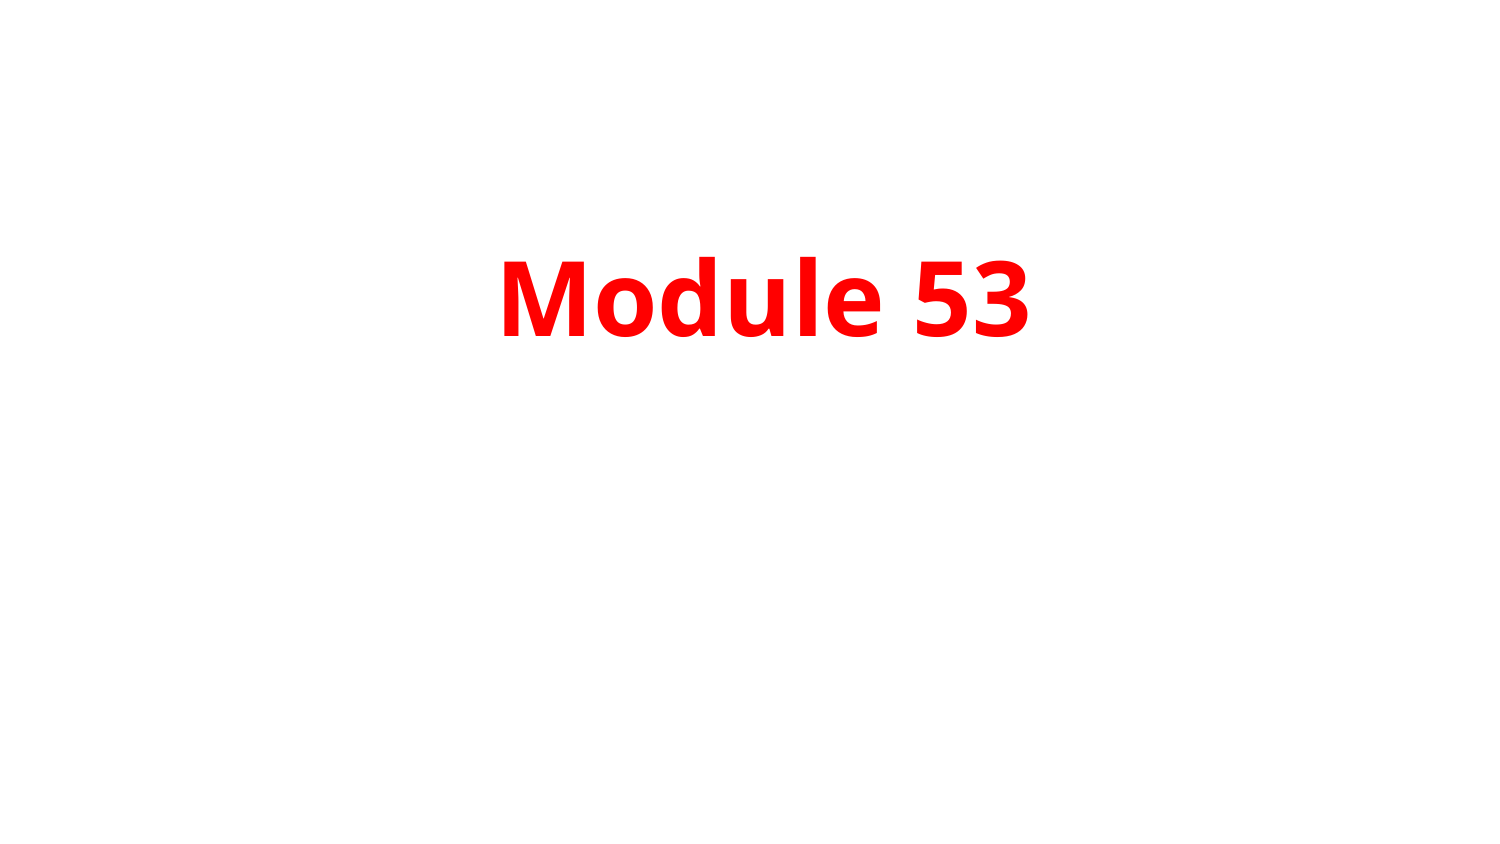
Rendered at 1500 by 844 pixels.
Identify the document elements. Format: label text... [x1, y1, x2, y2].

text_box Module 53 [480, 224, 1048, 365]
